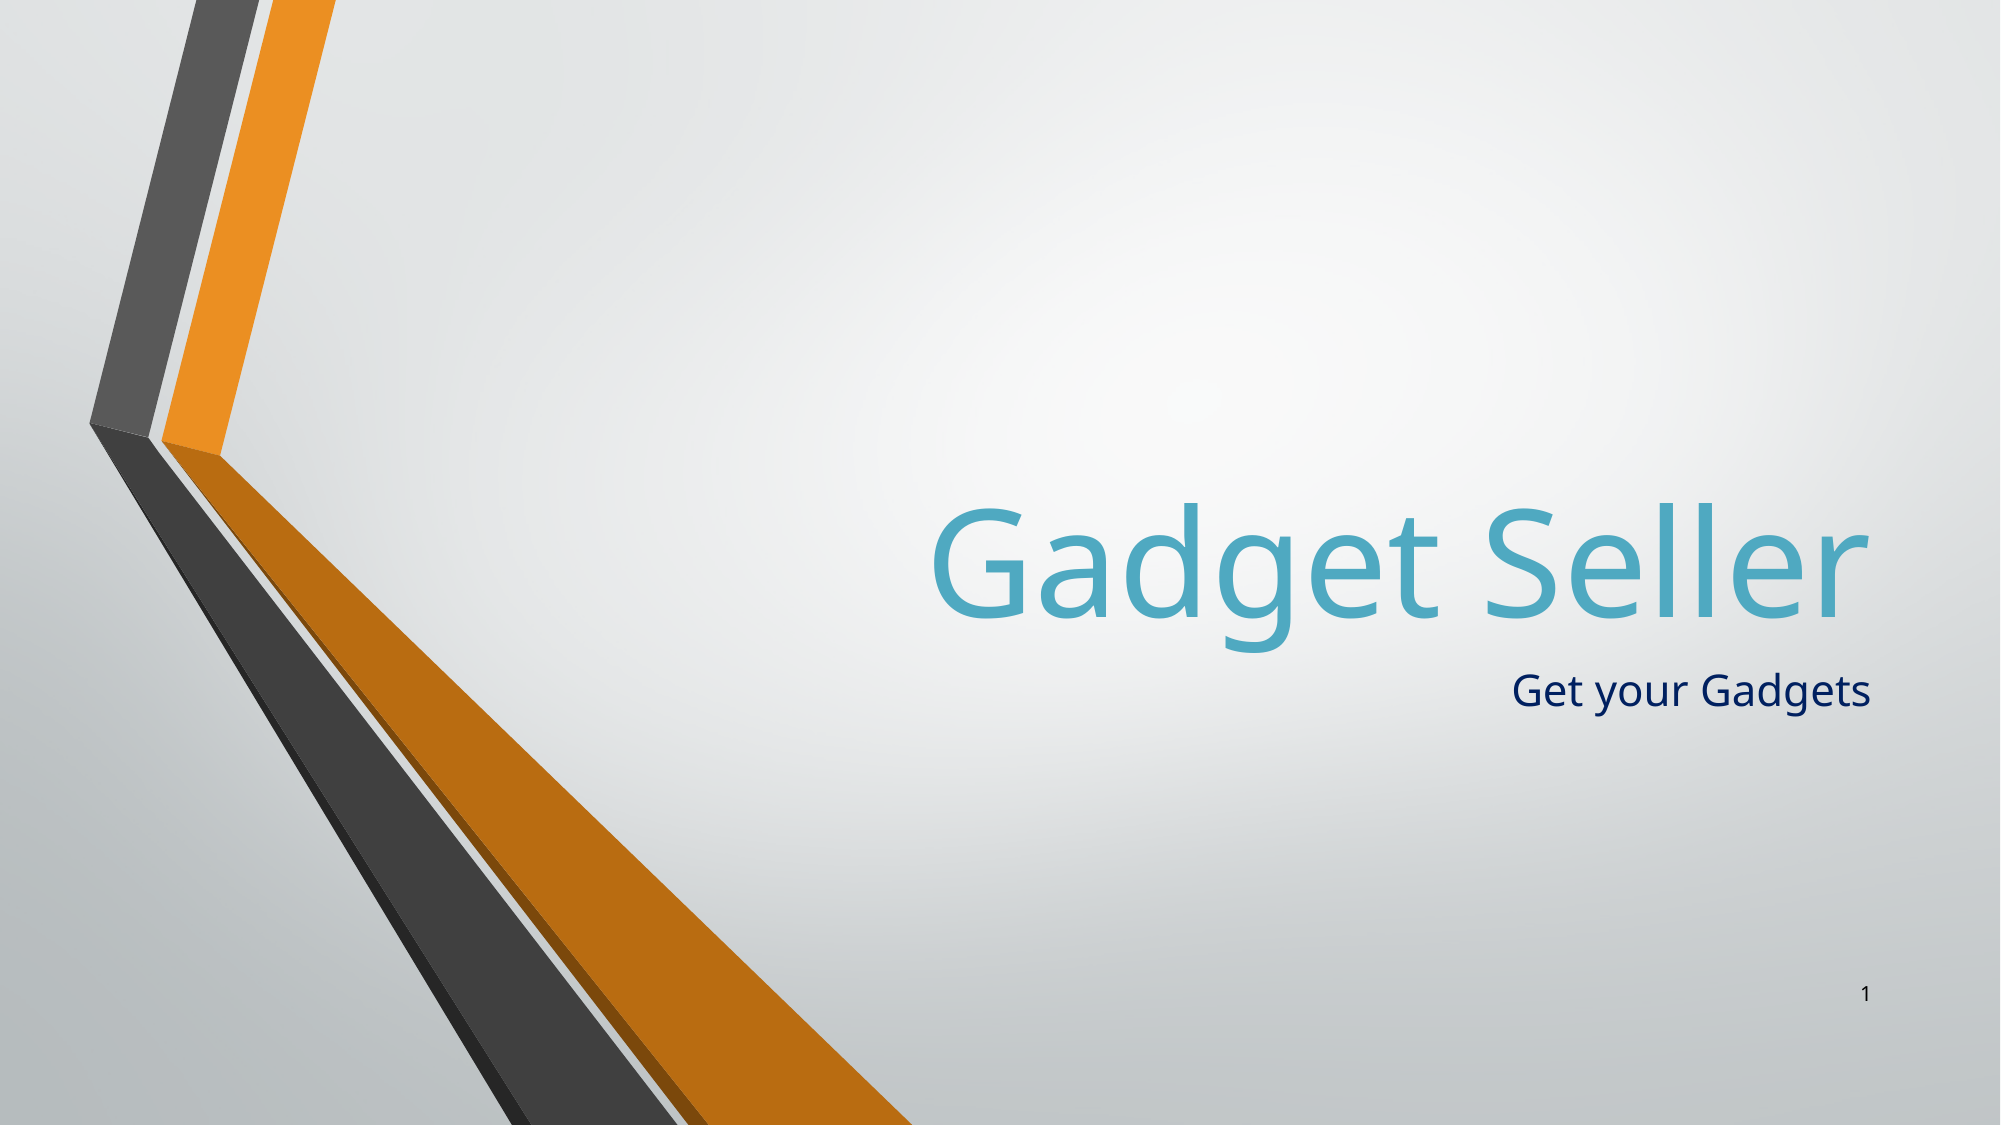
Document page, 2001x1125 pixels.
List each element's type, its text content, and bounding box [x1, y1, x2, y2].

title Gadget Seller [480, 226, 1887, 656]
slide_number 1 [1796, 965, 1887, 1025]
subtitle Get your Gadgets [740, 655, 1887, 884]
